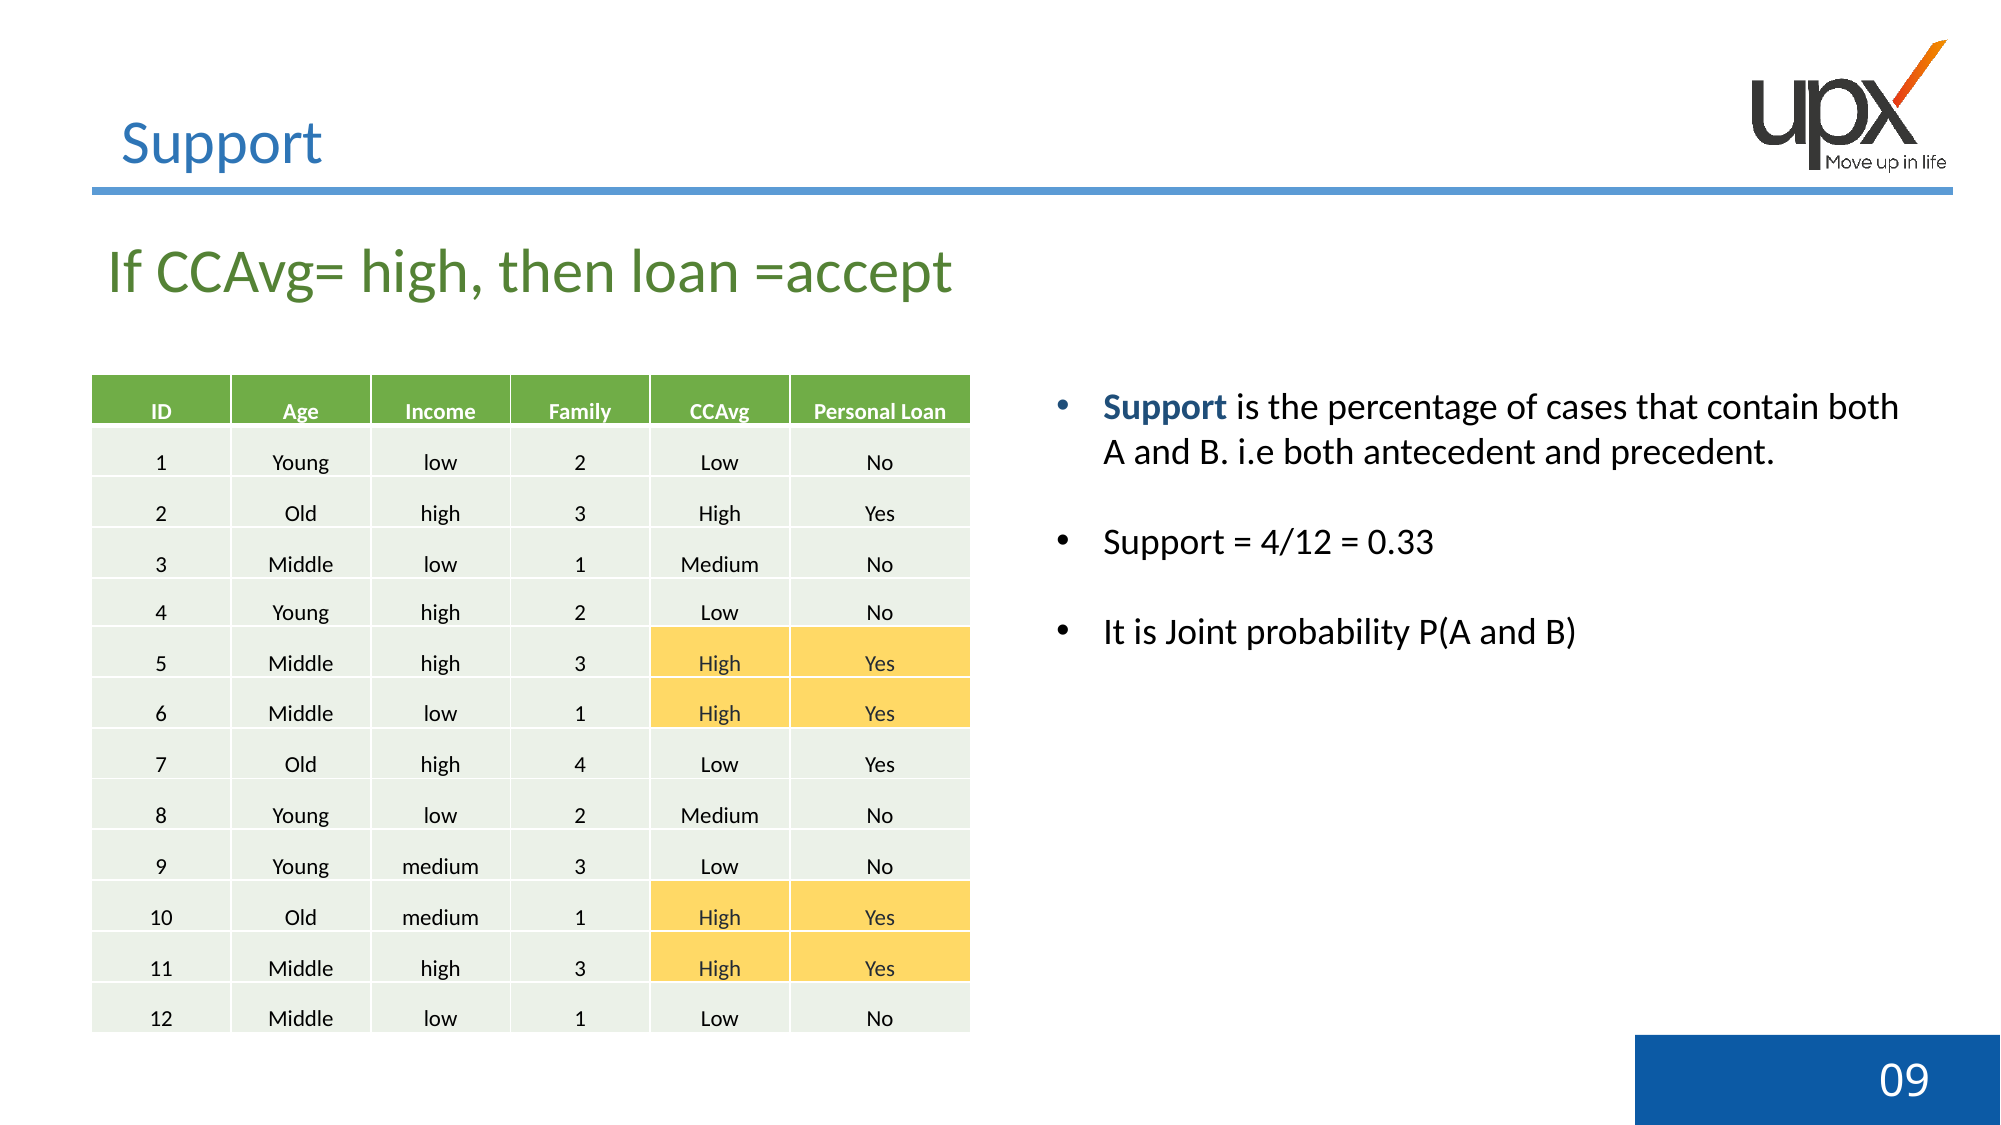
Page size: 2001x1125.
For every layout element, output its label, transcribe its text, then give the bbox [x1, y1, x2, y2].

table_cell No [791, 528, 970, 577]
table_cell Young [232, 830, 370, 879]
table_cell Old [232, 881, 370, 930]
table_cell high [372, 477, 510, 526]
table_cell medium [372, 830, 510, 879]
table_cell Yes [791, 678, 970, 727]
table_cell 9 [92, 830, 230, 879]
table_cell high [372, 579, 510, 625]
table_cell No [791, 830, 970, 879]
table_cell Young [232, 579, 370, 625]
table_cell Yes [791, 881, 970, 930]
table_cell high [372, 729, 510, 778]
table_cell 2 [511, 428, 649, 475]
table_cell low [372, 983, 510, 1032]
table_cell No [791, 983, 970, 1032]
table_cell Medium [651, 779, 789, 828]
table_cell Low [651, 579, 789, 625]
table_header Age [232, 375, 370, 423]
picture [1699, 0, 2000, 213]
table_cell 11 [92, 932, 230, 981]
text_box Support [106, 93, 340, 184]
table_cell Yes [791, 932, 970, 981]
table_cell 3 [92, 528, 230, 577]
table_cell high [372, 932, 510, 981]
table_cell 6 [92, 678, 230, 727]
table_cell High [651, 881, 789, 930]
table_cell Yes [791, 729, 970, 778]
table_cell 3 [511, 932, 649, 981]
table_cell 5 [92, 627, 230, 676]
table_cell 3 [511, 830, 649, 879]
table_cell low [372, 678, 510, 727]
table_cell low [372, 428, 510, 475]
table_cell No [791, 779, 970, 828]
table_cell Young [232, 779, 370, 828]
table_cell Yes [791, 627, 970, 676]
table_header Personal Loan [791, 375, 970, 423]
table_cell Low [651, 428, 789, 475]
table_cell Low [651, 729, 789, 778]
table_cell high [372, 627, 510, 676]
table_cell 12 [92, 983, 230, 1032]
table_cell Medium [651, 528, 789, 577]
table_cell 3 [511, 477, 649, 526]
table_cell Middle [232, 932, 370, 981]
table_cell Middle [232, 627, 370, 676]
table_cell High [651, 932, 789, 981]
table_cell 2 [511, 779, 649, 828]
table_cell 4 [92, 579, 230, 625]
table_cell Low [651, 983, 789, 1032]
table_cell 1 [511, 528, 649, 577]
table_cell High [651, 678, 789, 727]
table_cell 2 [92, 477, 230, 526]
table_cell No [791, 579, 970, 625]
table_header Family [511, 375, 649, 423]
table_cell Yes [791, 477, 970, 526]
table_cell 1 [92, 428, 230, 475]
table_cell 8 [92, 779, 230, 828]
table_header CCAvg [651, 375, 789, 423]
table_cell medium [372, 881, 510, 930]
table_cell No [791, 428, 970, 475]
table_cell low [372, 528, 510, 577]
text_box If CCAvg= high, then loan =accept [90, 222, 972, 314]
table_header Income [372, 375, 510, 423]
table_cell High [651, 627, 789, 676]
table_cell Middle [232, 983, 370, 1032]
table_cell Middle [232, 678, 370, 727]
table_cell 1 [511, 983, 649, 1032]
table_header ID [92, 375, 230, 423]
table_cell Old [232, 477, 370, 526]
text_box [90, 185, 1699, 197]
table_cell Middle [232, 528, 370, 577]
table_cell 4 [511, 729, 649, 778]
table_cell 7 [92, 729, 230, 778]
table_cell Low [651, 830, 789, 879]
text_box Support is the percentage of cases that contain both A and B. i.e both antecedent and precedent. Support = 4/12 = 0.33 It is Joint probability P(A and B) [1041, 374, 1927, 705]
table_cell 1 [511, 881, 649, 930]
text_box 09 [1863, 1043, 1945, 1113]
table_cell 10 [92, 881, 230, 930]
table_cell 1 [511, 678, 649, 727]
table_cell High [651, 477, 789, 526]
text_box [1635, 1034, 2000, 1125]
table_cell Old [232, 729, 370, 778]
table_cell Young [232, 428, 370, 475]
table_cell 3 [511, 627, 649, 676]
table_cell 2 [511, 579, 649, 625]
table_cell low [372, 779, 510, 828]
